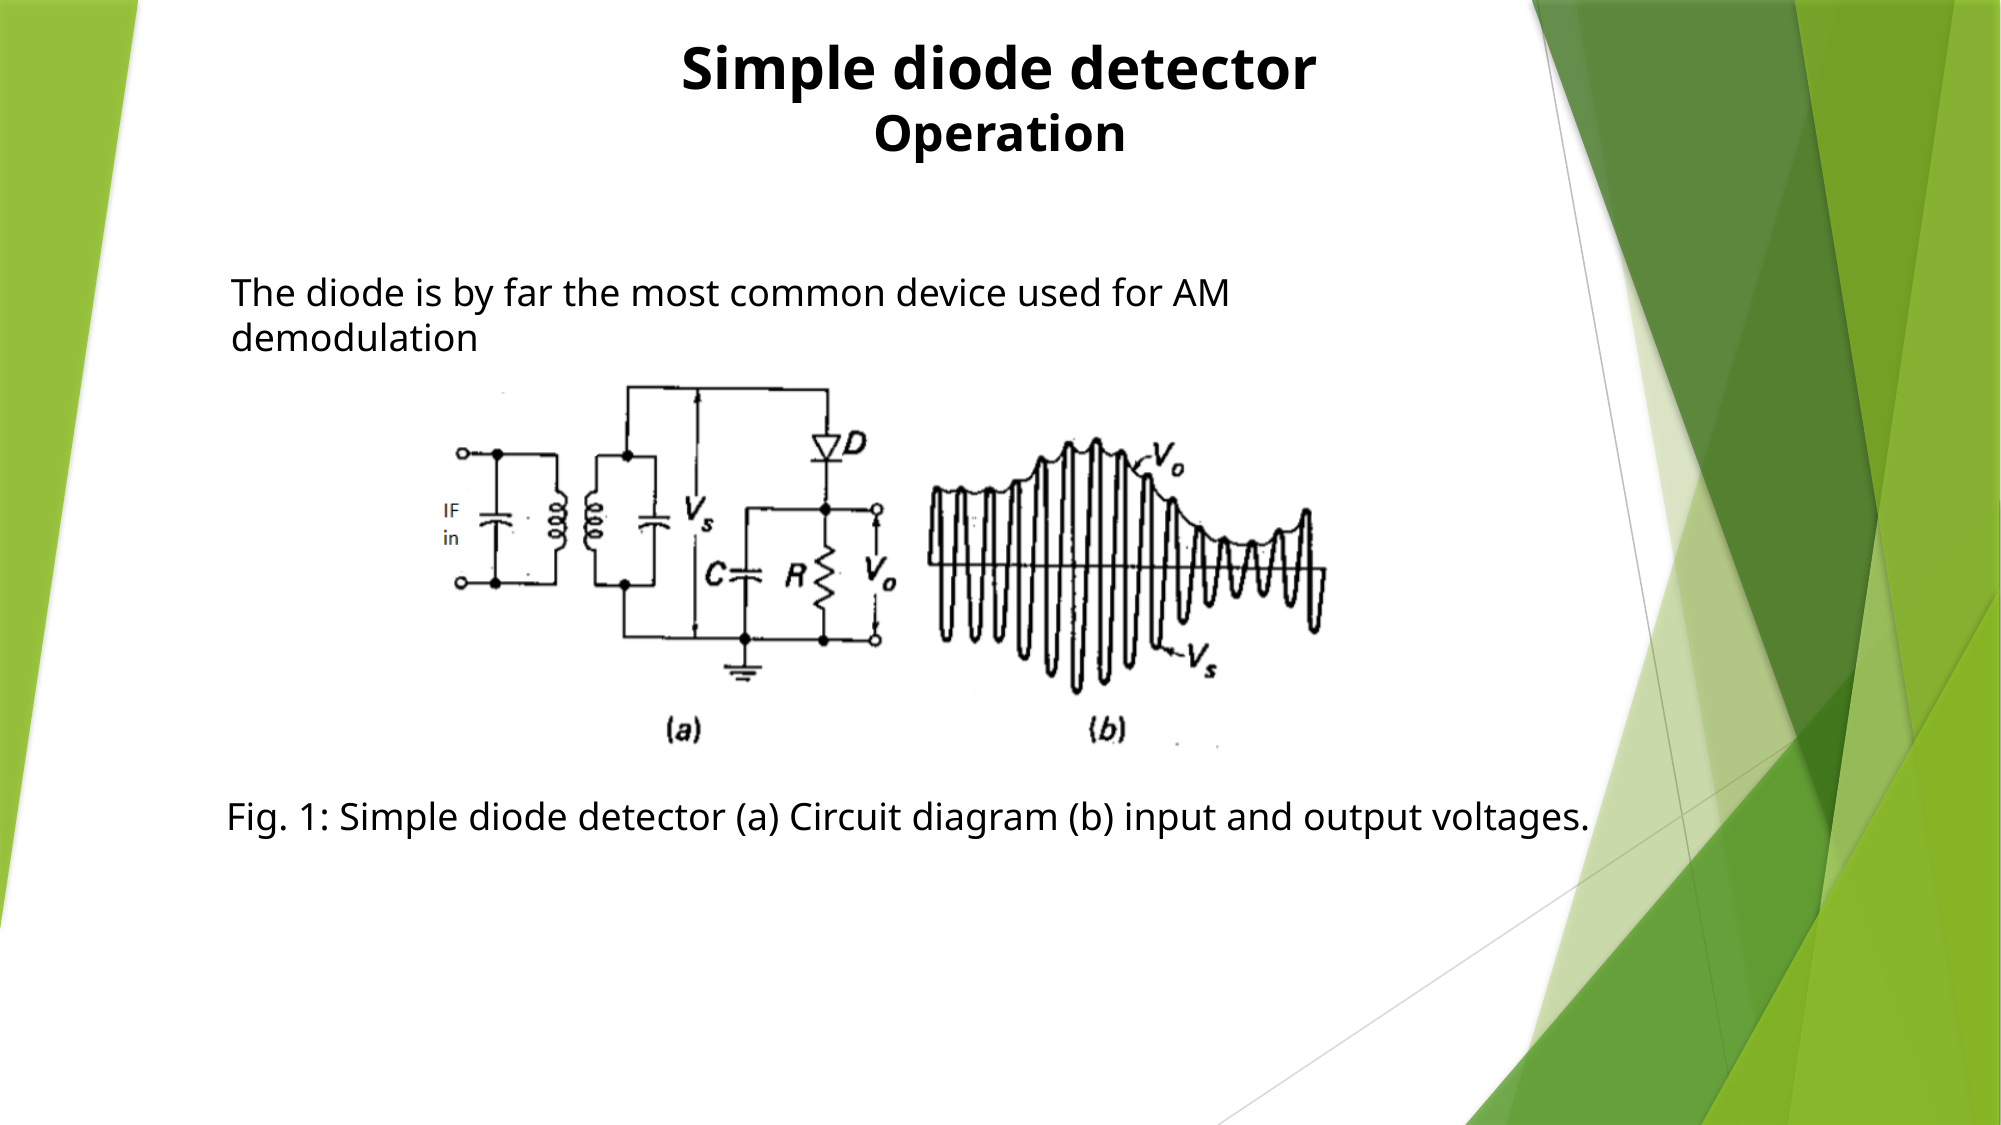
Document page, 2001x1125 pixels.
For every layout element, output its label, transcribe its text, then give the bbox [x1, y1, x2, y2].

text_box Fig. 1: Simple diode detector (a) Circuit diagram (b) input and output voltages. [80, 785, 1737, 846]
text_box The diode is by far the most common device used for AM demodulation [216, 261, 1481, 367]
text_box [427, 365, 1343, 760]
title Simple diode detector Operation [249, 23, 1750, 170]
